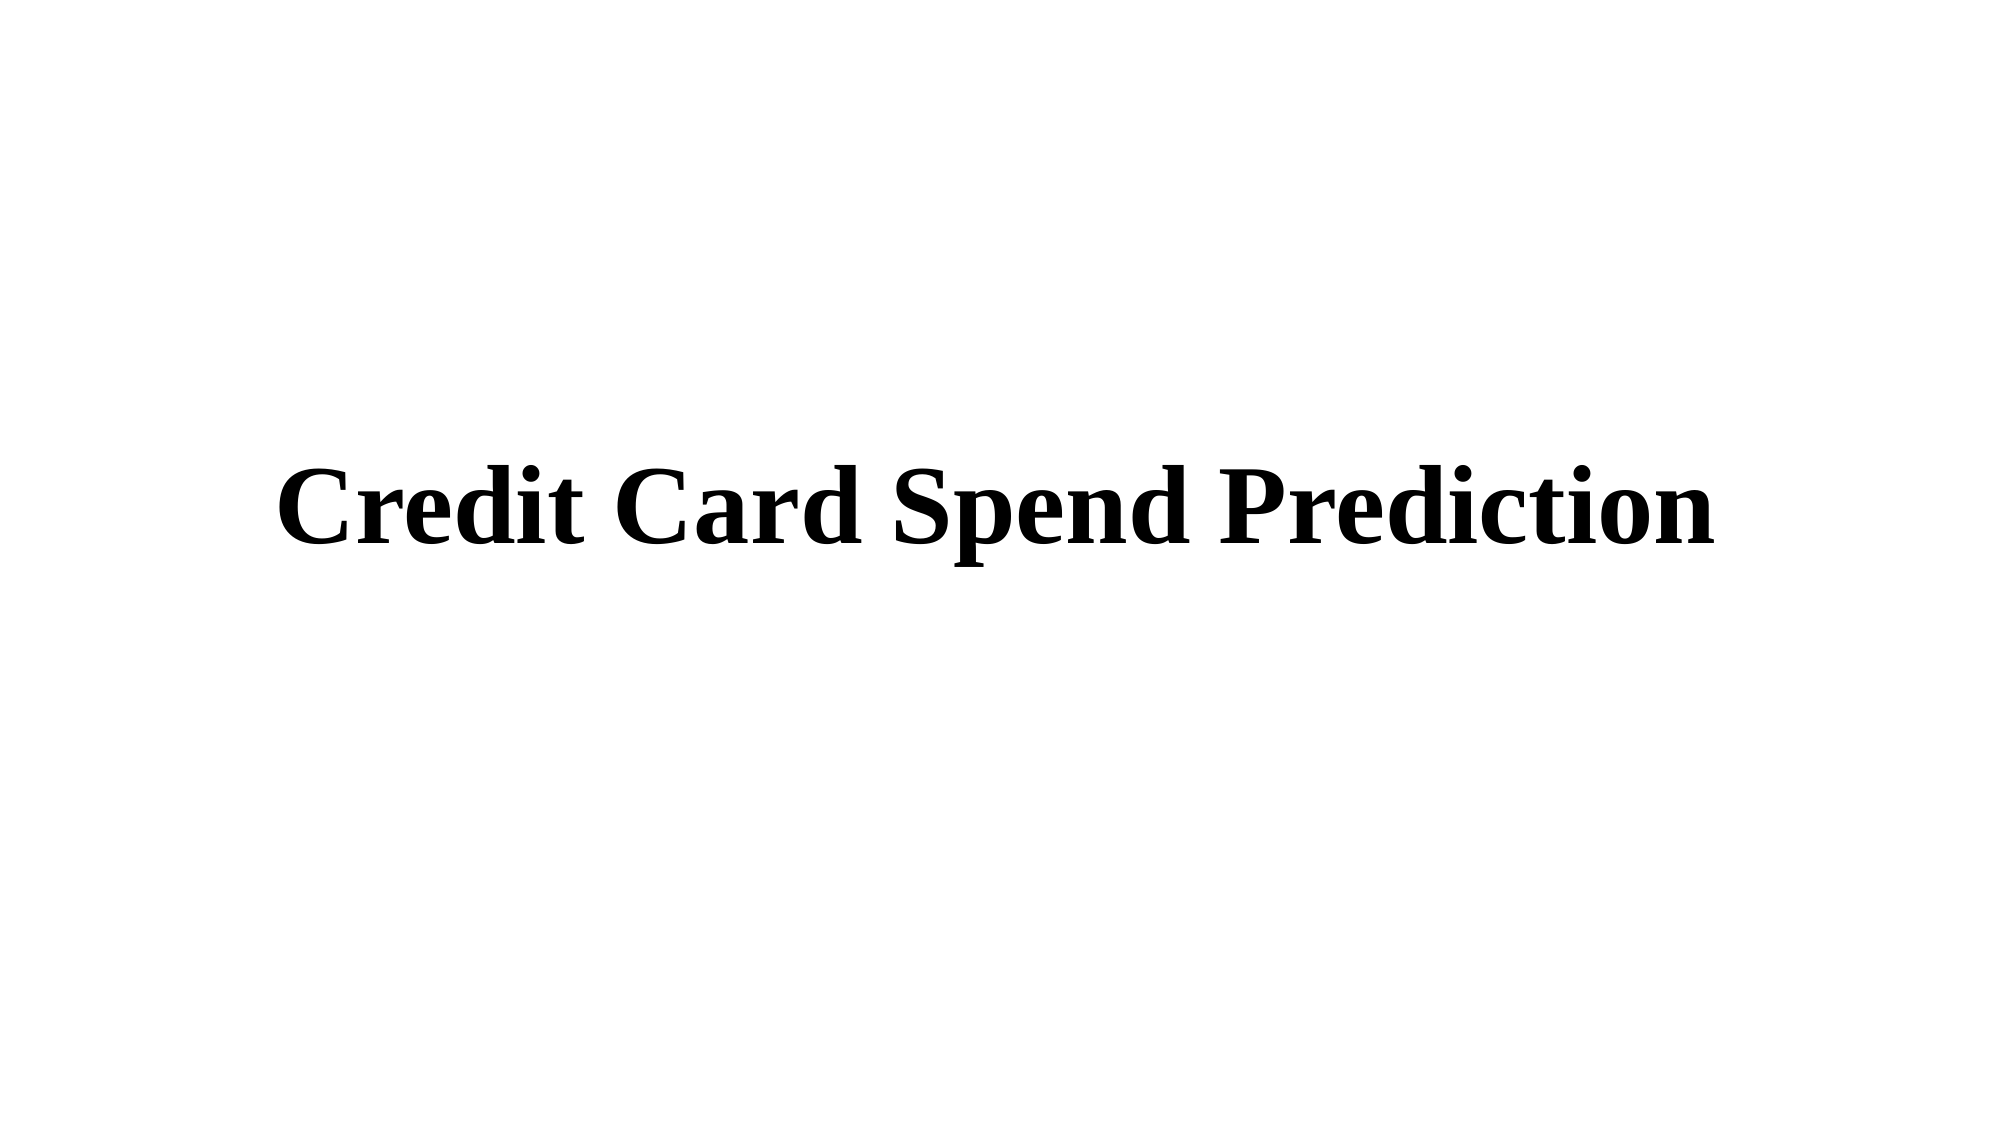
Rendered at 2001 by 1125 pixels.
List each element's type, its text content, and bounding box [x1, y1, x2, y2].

title Credit Card Spend Prediction [259, 398, 1985, 616]
